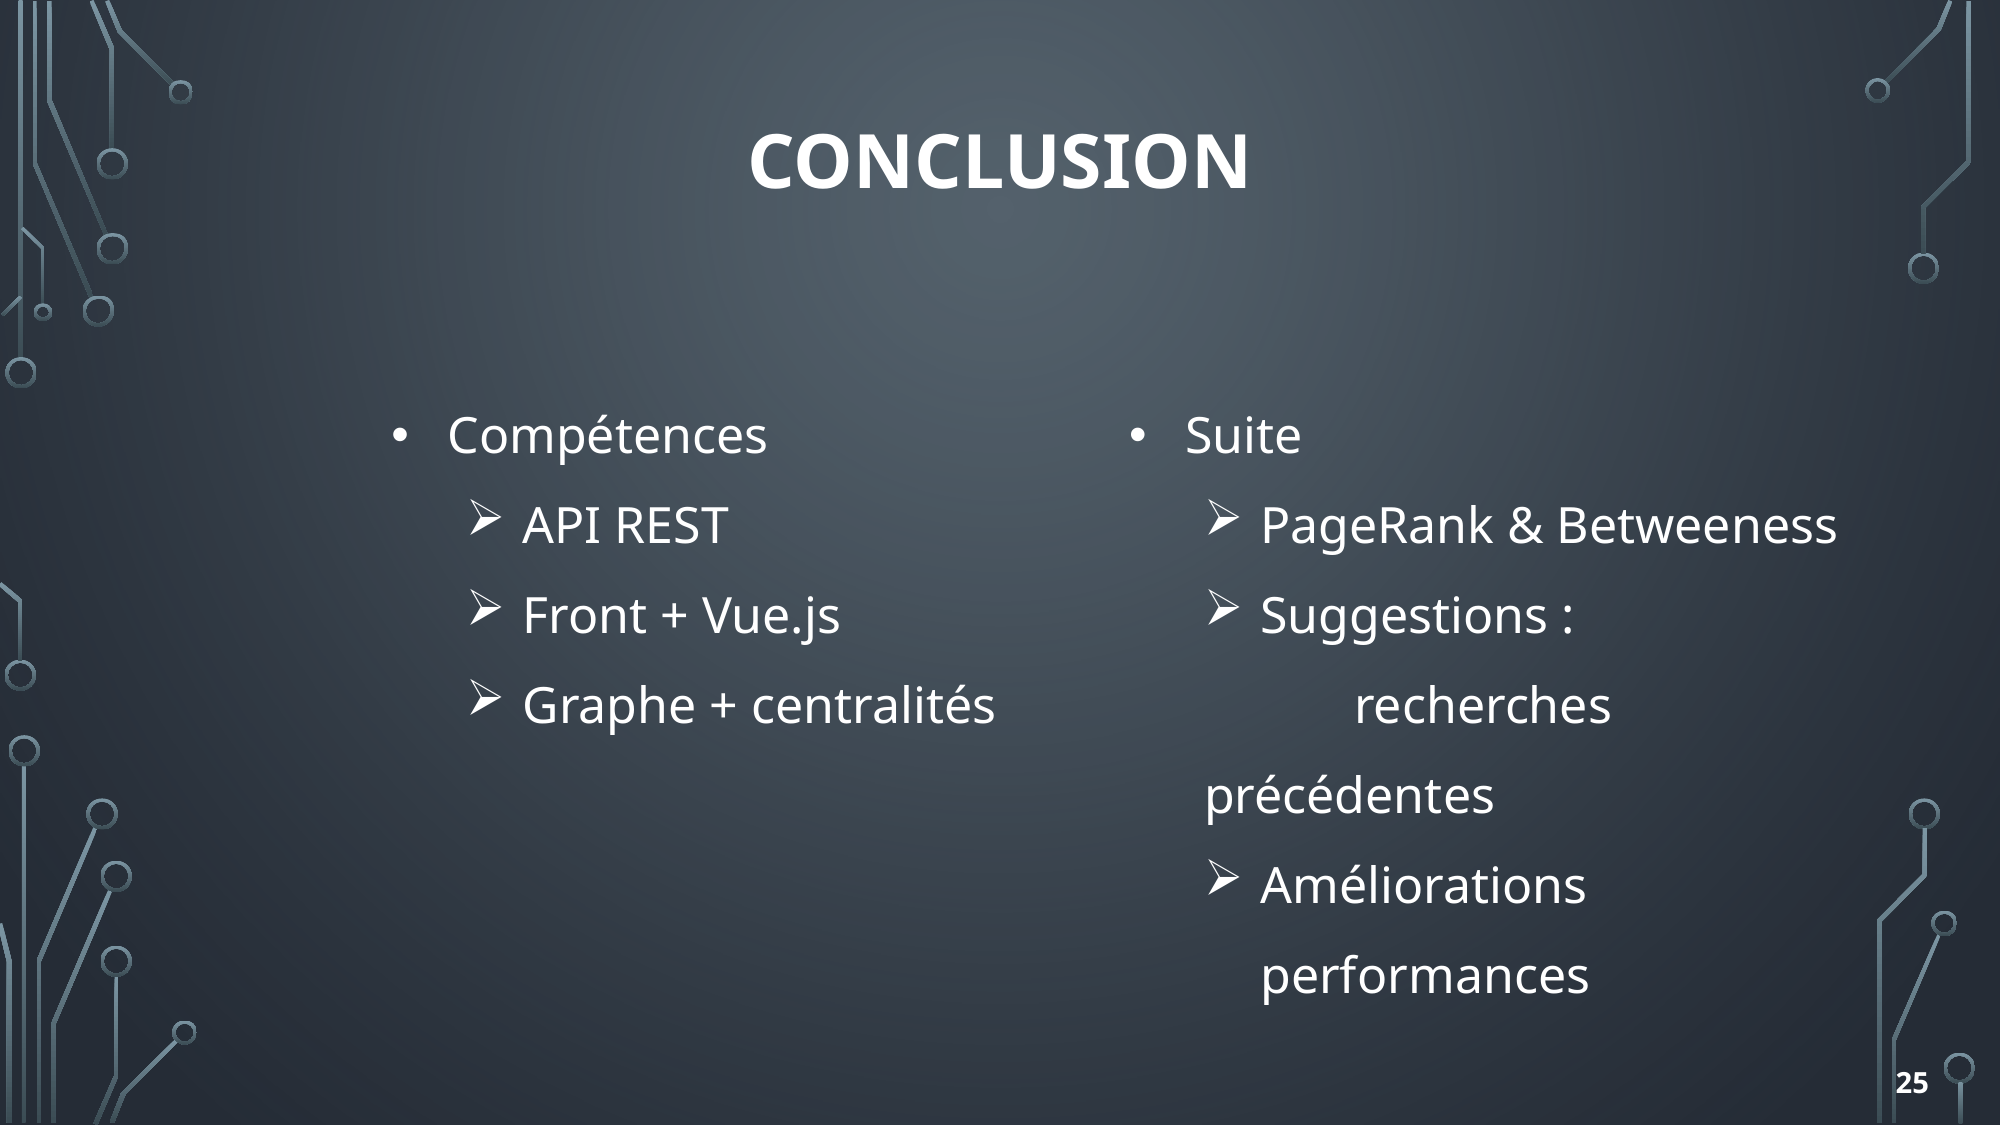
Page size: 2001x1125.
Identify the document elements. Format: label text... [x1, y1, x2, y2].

slide_number 25 [1494, 1054, 1944, 1115]
text_box Compétences API REST Front + Vue.js Graphe + centralités [376, 366, 1047, 742]
text_box Suite PageRank & Betweeness Suggestions : recherches précédentes Améliorations performances [1114, 366, 1872, 1012]
text_box CONCLUSION [376, 86, 1624, 243]
